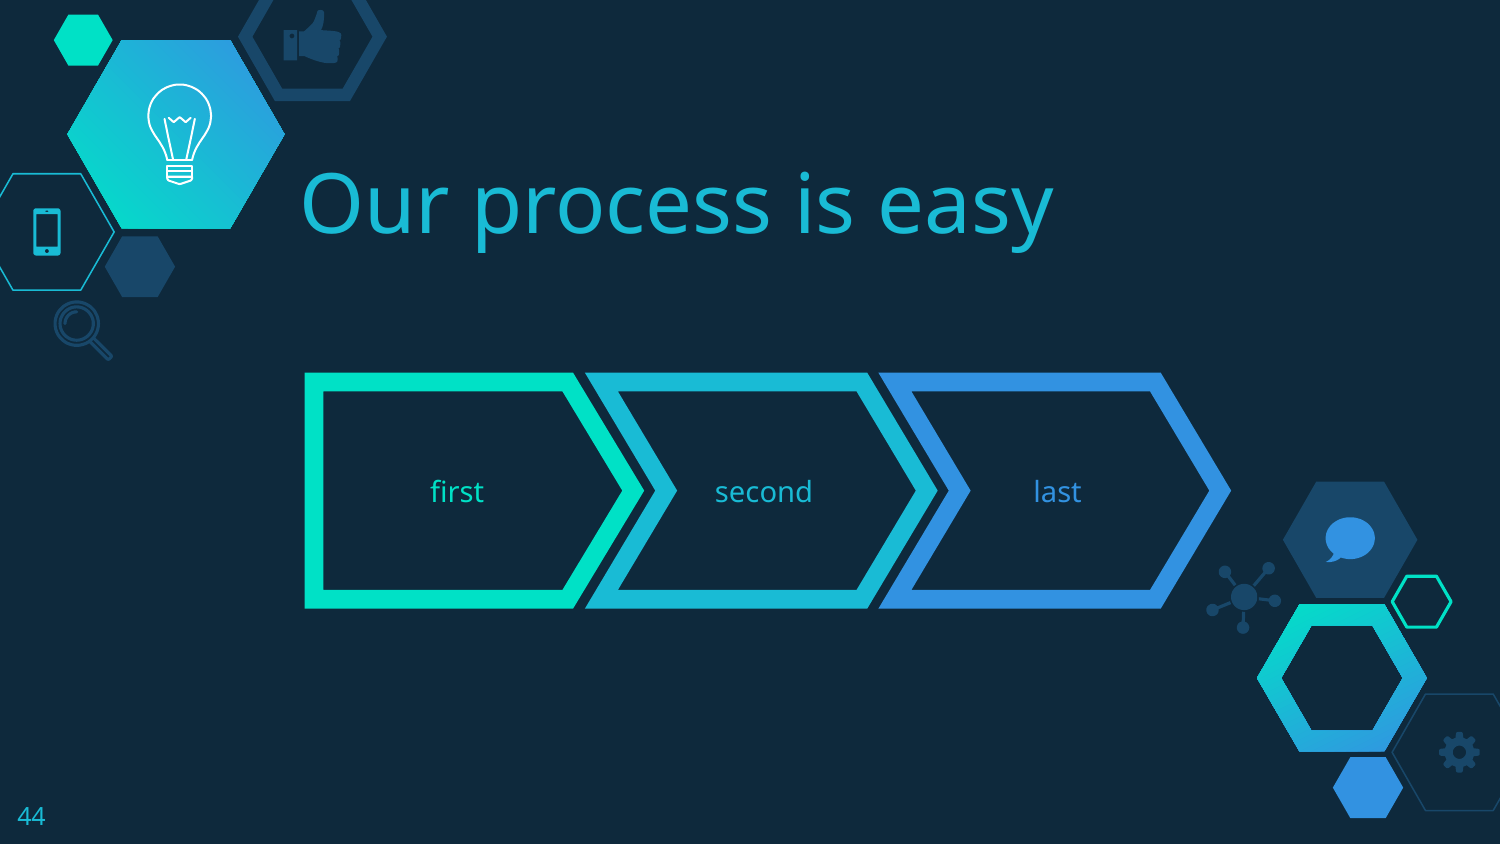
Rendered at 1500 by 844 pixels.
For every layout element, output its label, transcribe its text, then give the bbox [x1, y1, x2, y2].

title Our process is easy [284, 134, 1096, 241]
text_box second [601, 381, 927, 600]
text_box last [894, 381, 1221, 600]
text_box first [313, 381, 634, 600]
slide_number 44 [2, 785, 93, 844]
